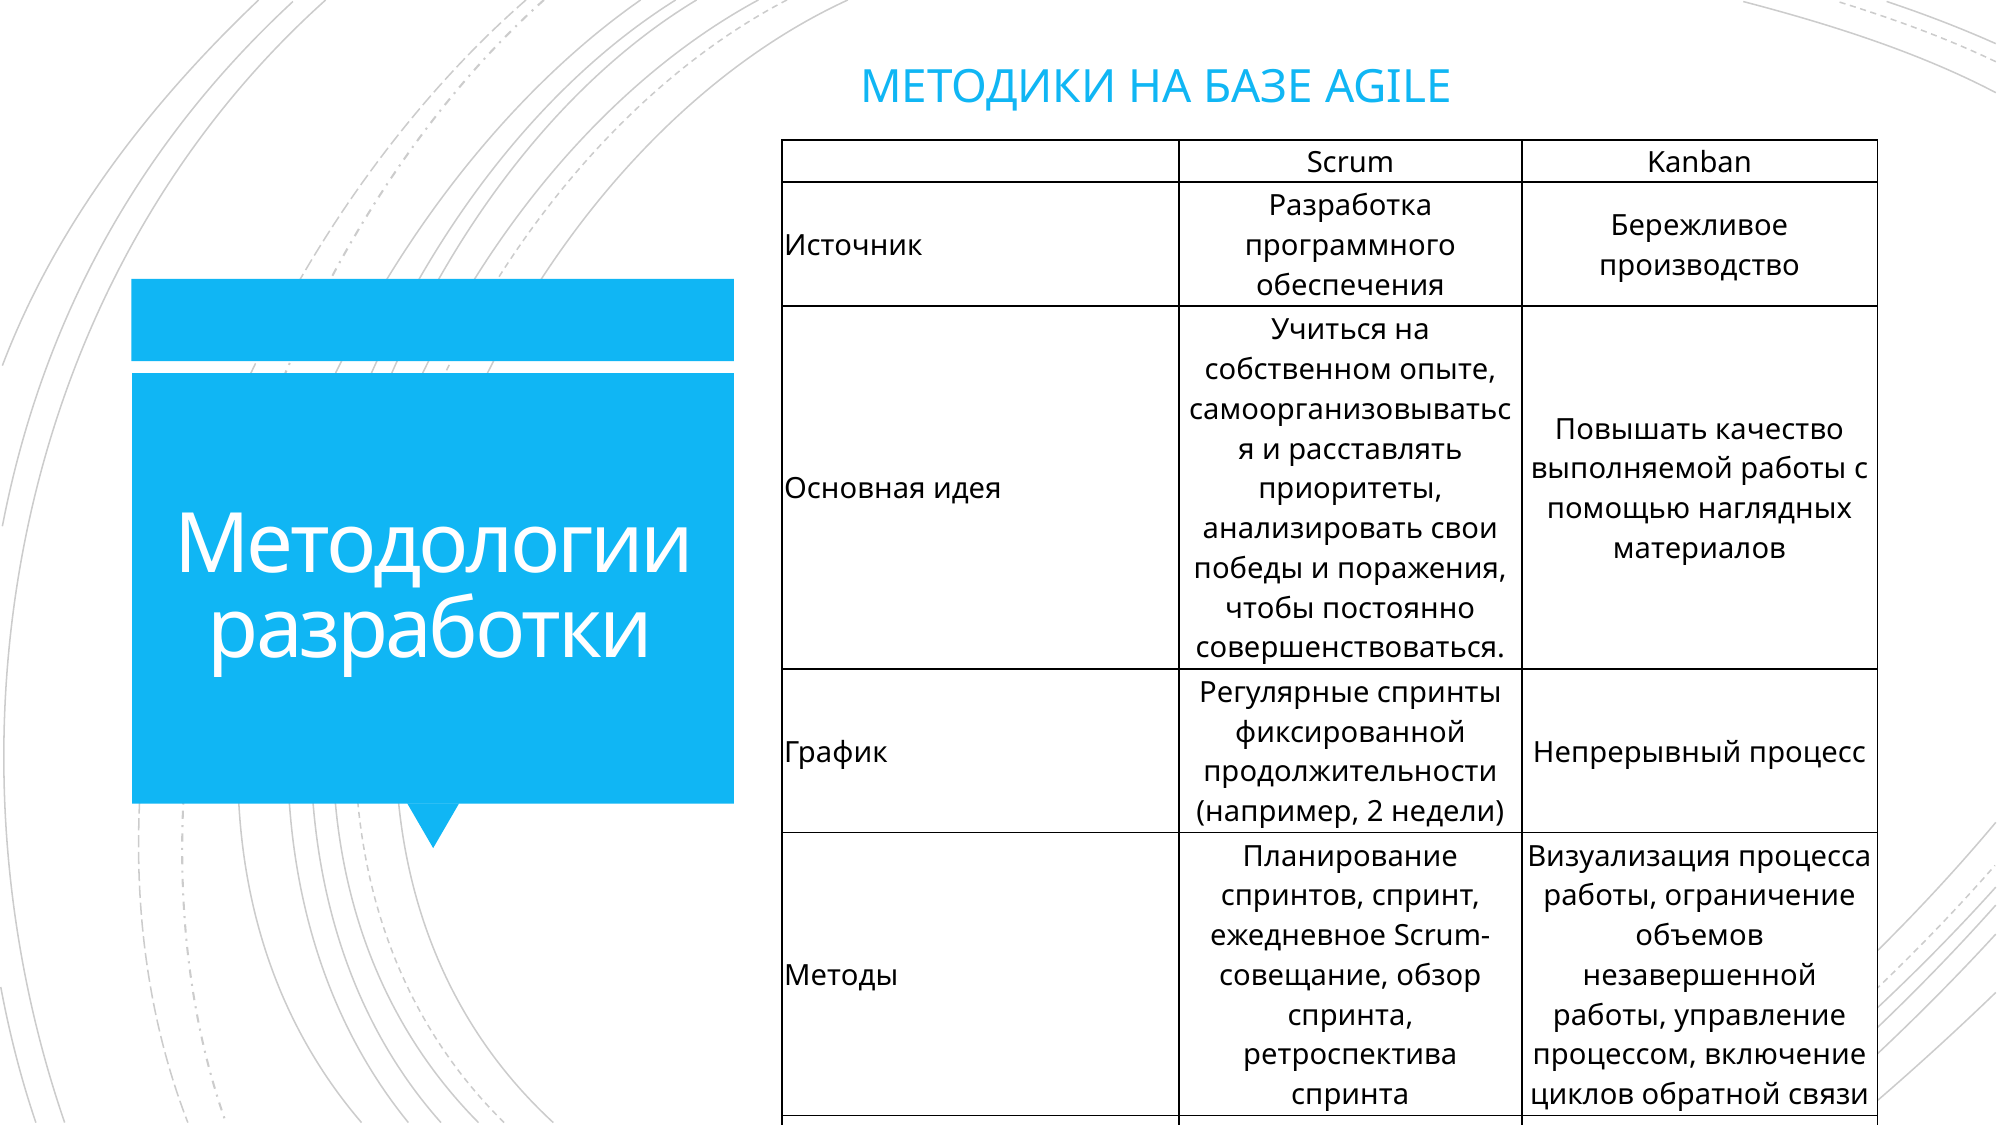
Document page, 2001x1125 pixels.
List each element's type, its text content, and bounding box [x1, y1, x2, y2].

table_cell Планирование спринтов, спринт, ежедневное Scrum-совещание, обзор спринта, ретроспектива спринта [1180, 833, 1521, 1115]
title Методологии разработки [145, 387, 721, 792]
table_cell Разработка программного обеспечения [1180, 183, 1521, 305]
table_cell Бережливое производство [1523, 183, 1877, 305]
table_cell Непрерывный процесс [1523, 670, 1877, 832]
table_cell Повышать качество выполняемой работы с помощью наглядных материалов [1523, 307, 1877, 668]
table_header Kanban [1523, 141, 1877, 181]
table_cell Роли [783, 1116, 1178, 1125]
table_header Scrum [1180, 141, 1521, 181]
table_cell Регулярные спринты фиксированной продолжительности (например, 2 недели) [1180, 670, 1521, 832]
table_cell Владелец продукта, Scrum-мастер, команда разработчиков [1180, 1116, 1521, 1125]
table_cell Визуализация процесса работы, ограничение объемов незавершенной работы, управление процессом, включение циклов обратной связи [1523, 833, 1877, 1115]
table_cell Основная идея [783, 307, 1178, 668]
table_cell Методы [783, 833, 1178, 1115]
table_header [783, 141, 1178, 181]
table_cell Учиться на собственном опыте, самоорганизовываться и расставлять приоритеты, анализировать свои победы и поражения, чтобы постоянно совершенствоваться. [1180, 307, 1521, 668]
list Методики на базе AGILE [844, 27, 1873, 139]
table_cell Источник [783, 183, 1178, 305]
table_cell График [783, 670, 1178, 832]
table_cell Нет обязательных ролей [1523, 1116, 1877, 1125]
